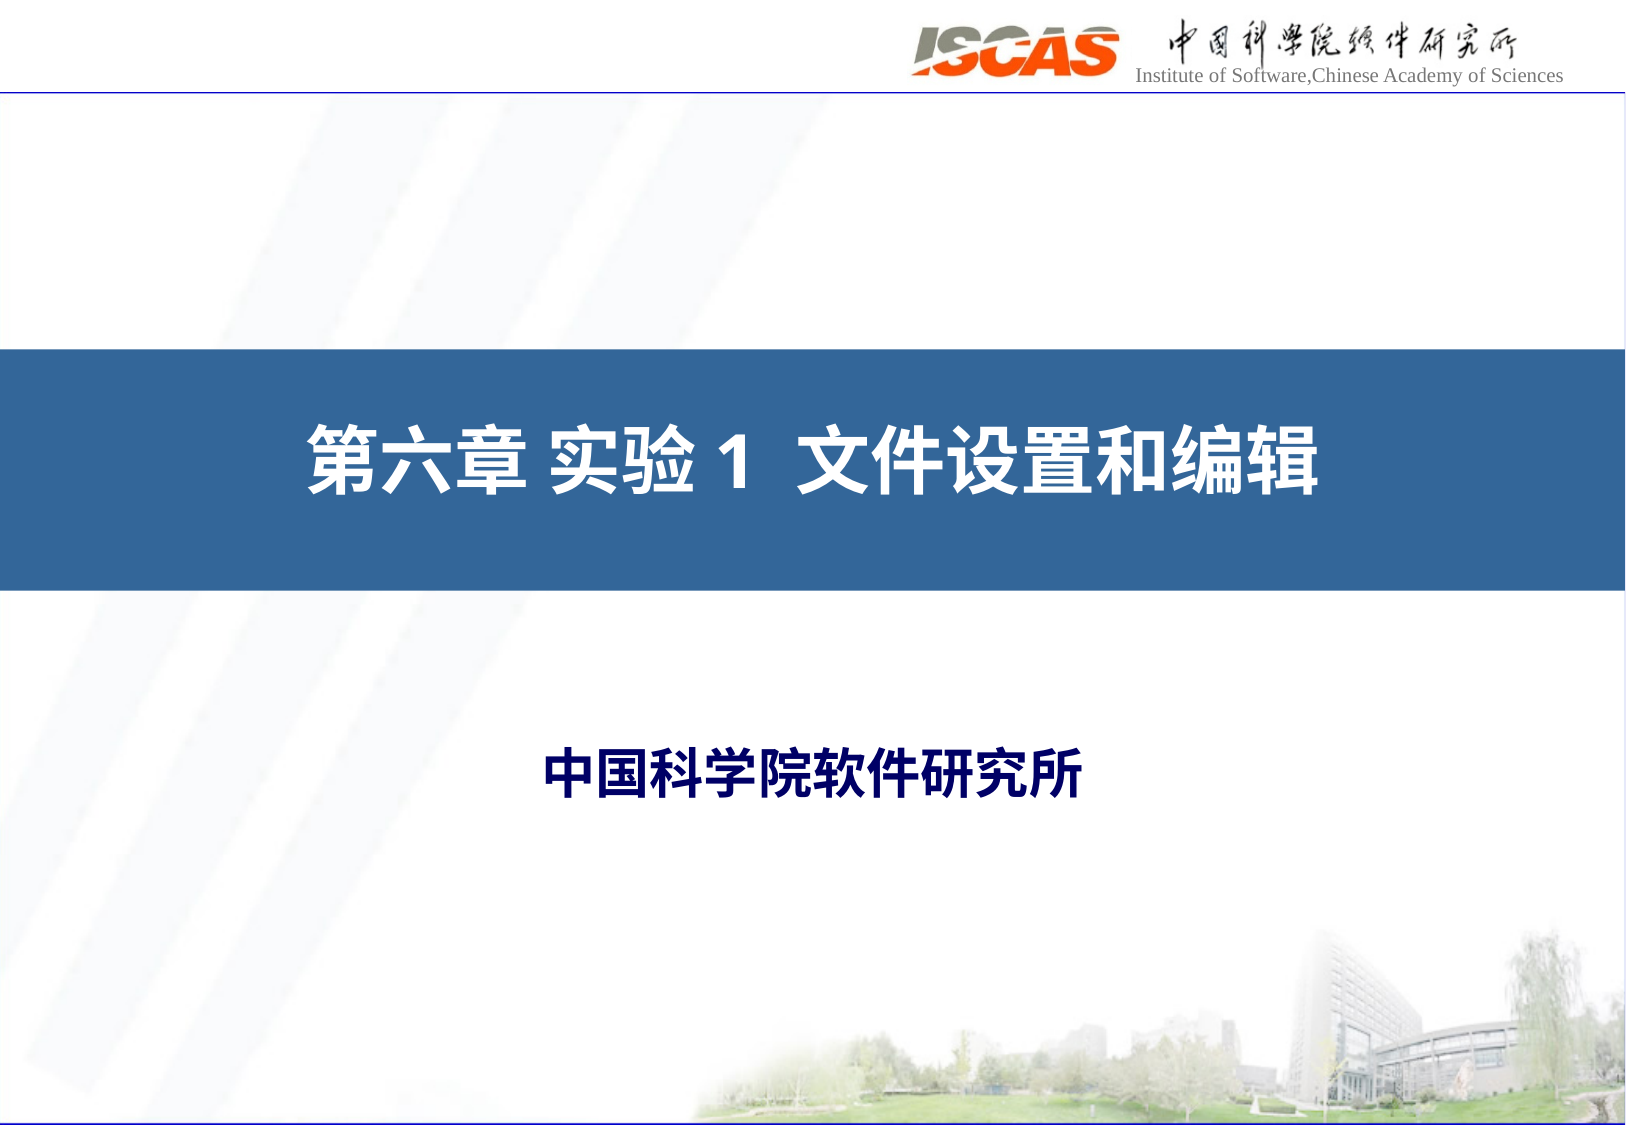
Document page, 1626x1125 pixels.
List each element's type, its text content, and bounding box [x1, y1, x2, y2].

picture [907, 18, 1132, 87]
title 第六章 实验1 文件设置和编辑 [0, 349, 1625, 591]
picture [0, 92, 1626, 1125]
picture [1166, 15, 1519, 71]
subtitle 中国科学院软件研究所 [287, 732, 1338, 1020]
